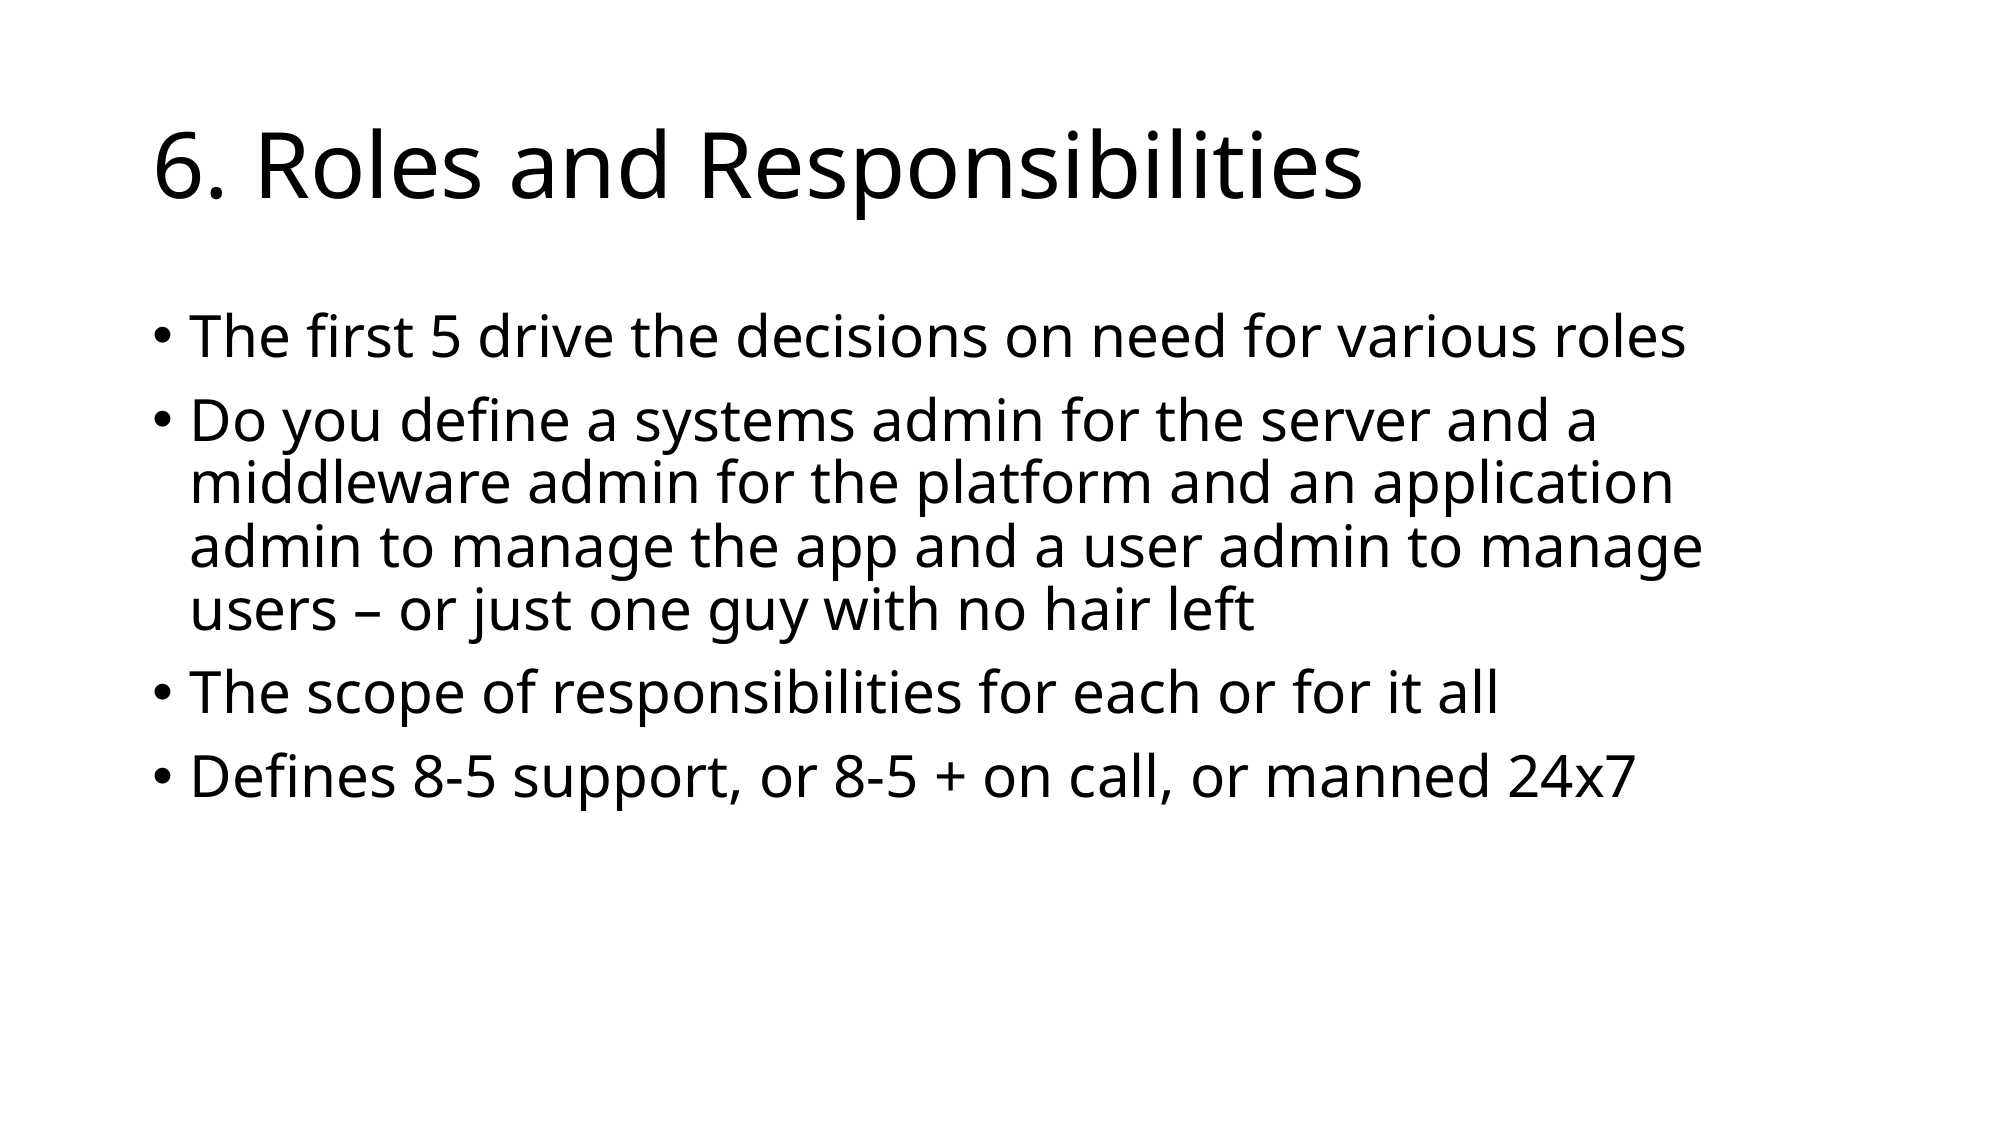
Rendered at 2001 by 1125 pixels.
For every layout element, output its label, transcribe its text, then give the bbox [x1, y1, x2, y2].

title 6. Roles and Responsibilities [137, 59, 1863, 278]
list The first 5 drive the decisions on need for various roles Do you define a systems admin for the server and a middleware admin for the platform and an application admin to manage the app and a user admin to manage users – or just one guy with no hair left The scope of responsibilities for each or for it all Defines 8-5 support, or 8-5 + on call, or manned 24x7 [137, 299, 1863, 1014]
